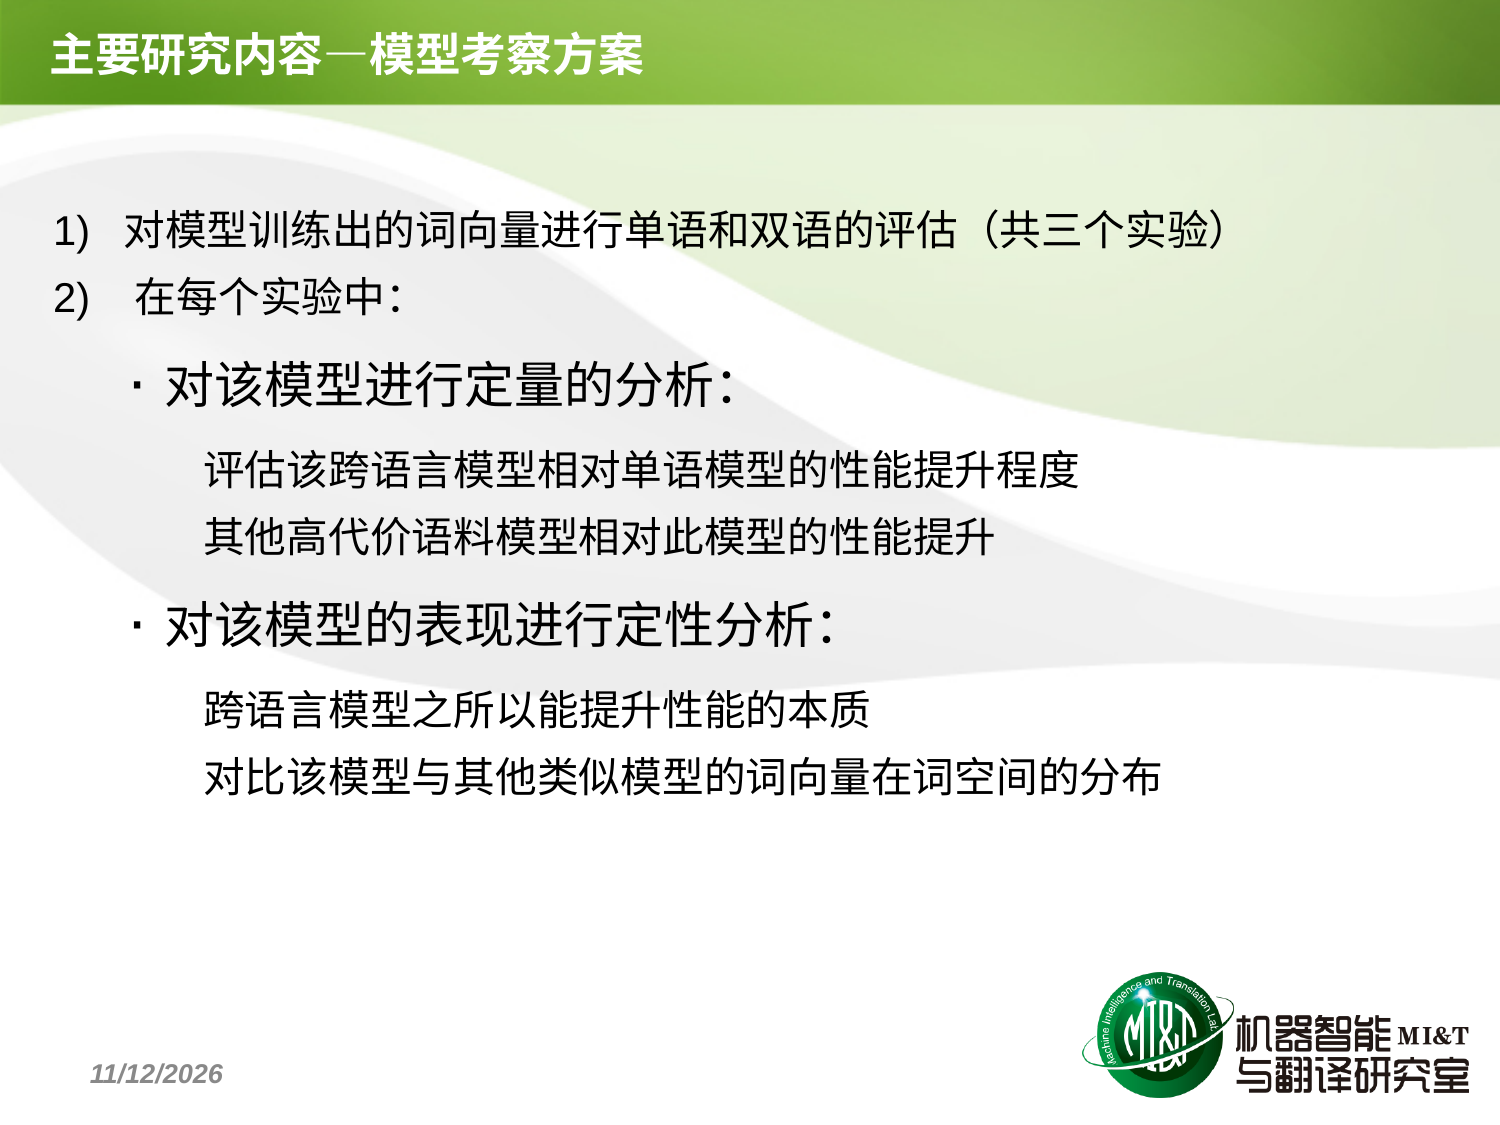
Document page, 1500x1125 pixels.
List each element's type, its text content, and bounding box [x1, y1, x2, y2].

text_box 2017/3/15 [75, 1042, 425, 1103]
picture [0, 0, 1500, 1125]
title 主要研究内容—模型考察方案 [49, 5, 1447, 109]
list 1) 对模型训练出的词向量进行单语和双语的评估（共三个实验） 2) 在每个实验中： ·对该模型进行定量的分析： 评估该跨语言模型相对单语模型的性能提升程度 其他高代价语料模型相对此模型的性能提升 ·对该模型的表现进行定性分析： 跨语言模型之所以能提升性能的本质 对比该模型与其他类似模型的词向量在词空间的分布 [53, 137, 1447, 965]
